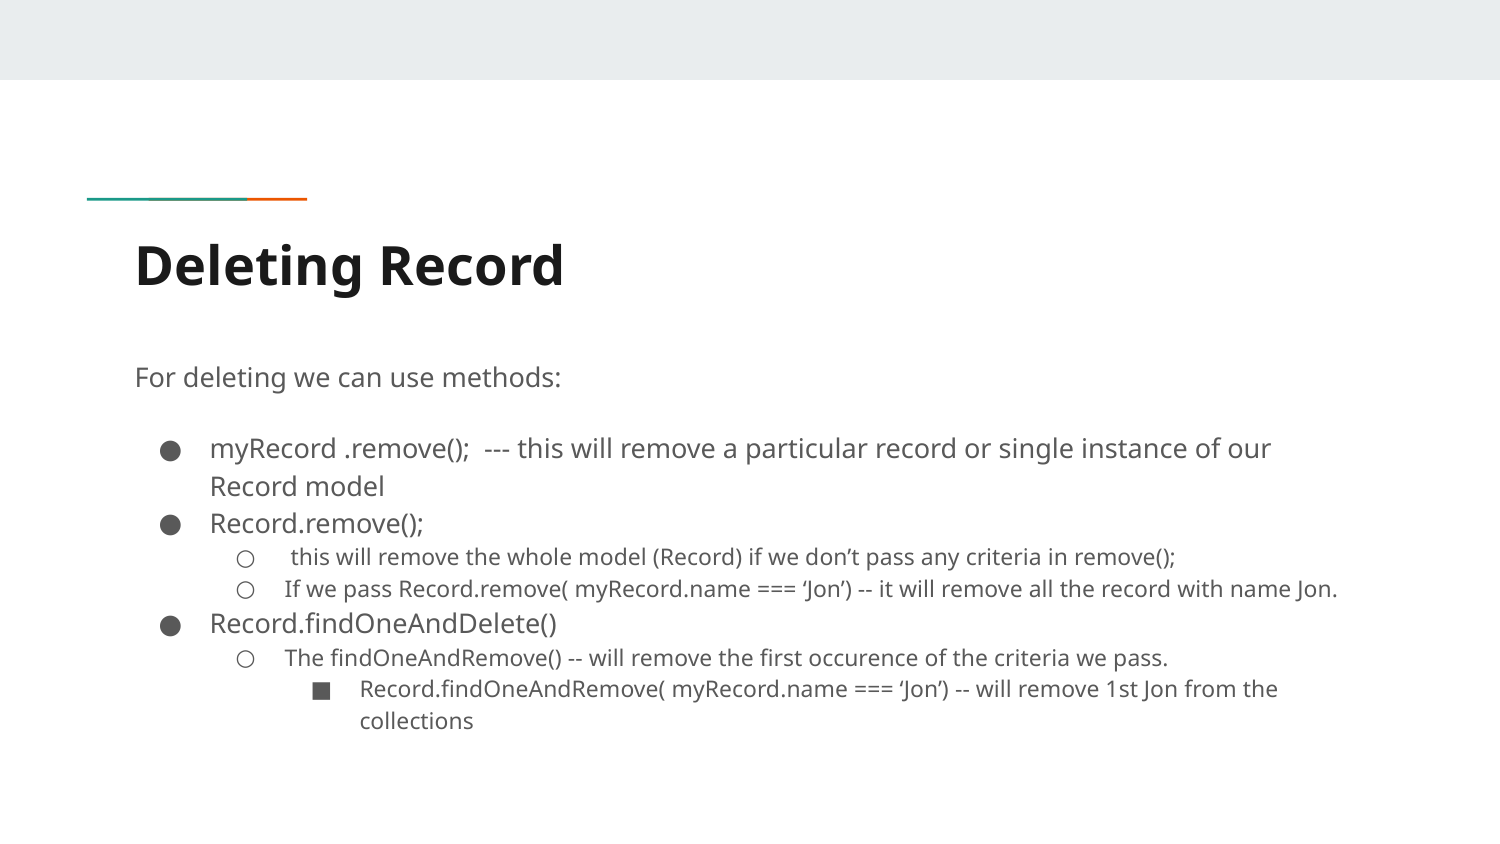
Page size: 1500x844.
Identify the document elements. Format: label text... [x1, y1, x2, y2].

title Deleting Record [119, 216, 1381, 305]
list For deleting we can use methods: myRecord .remove(); --- this will remove a particular record or single instance of our Record model Record.remove(); this will remove the whole model (Record) if we don’t pass any criteria in remove(); If we pass Record.remove( myRecord.name === ‘Jon’) -- it will remove all the record with name Jon. Record.findOneAndDelete() The findOneAndRemove() -- will remove the first occurence of the criteria we pass. Record.findOneAndRemove( myRecord.name === ‘Jon’) -- will remove 1st Jon from the collections [119, 341, 1381, 712]
